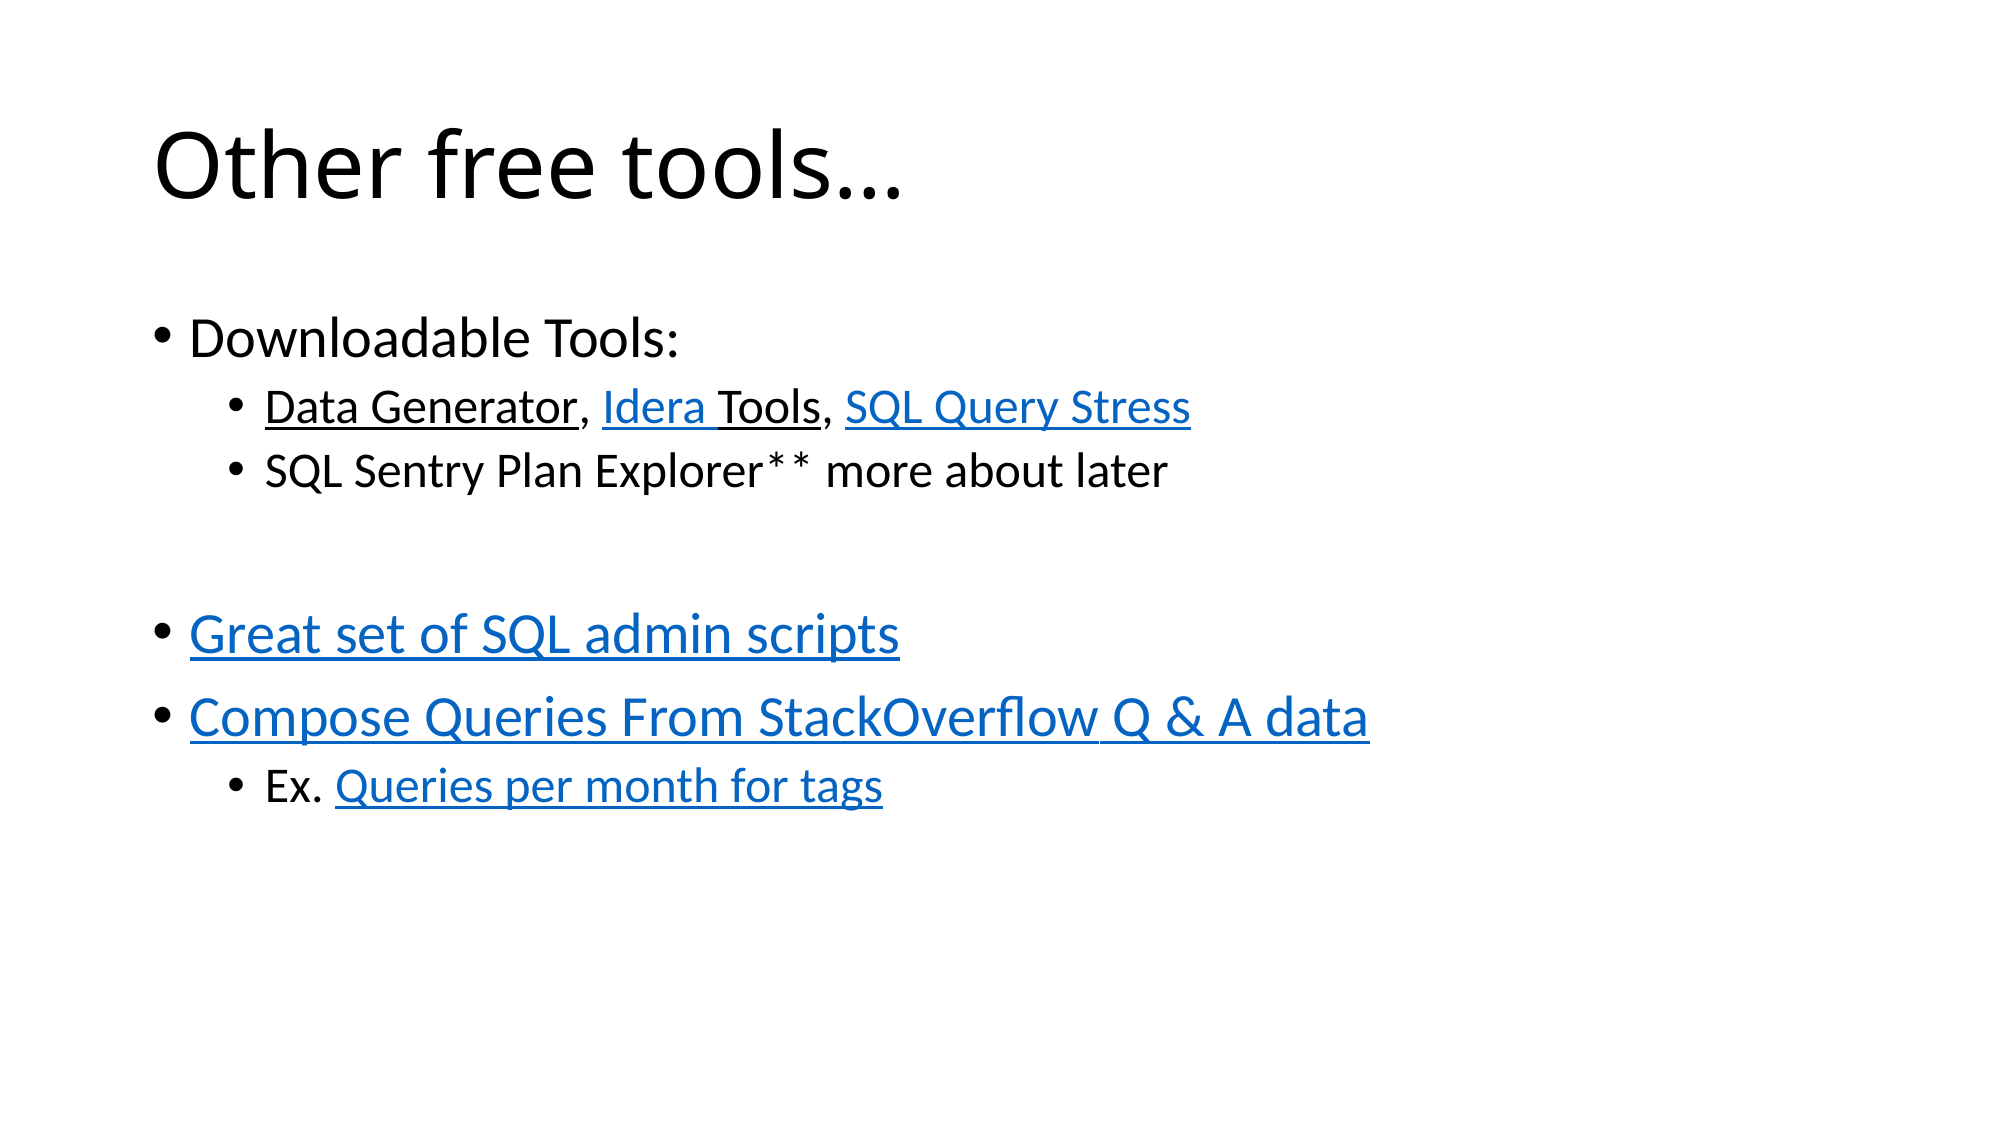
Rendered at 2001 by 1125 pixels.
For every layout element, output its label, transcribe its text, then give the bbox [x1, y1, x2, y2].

list Downloadable Tools: Data Generator, Idera Tools, SQL Query Stress SQL Sentry Plan Explorer** more about later Great set of SQL admin scripts Compose Queries From StackOverflow Q & A data Ex. Queries per month for tags [137, 299, 1863, 1014]
title Other free tools… [137, 59, 1863, 278]
